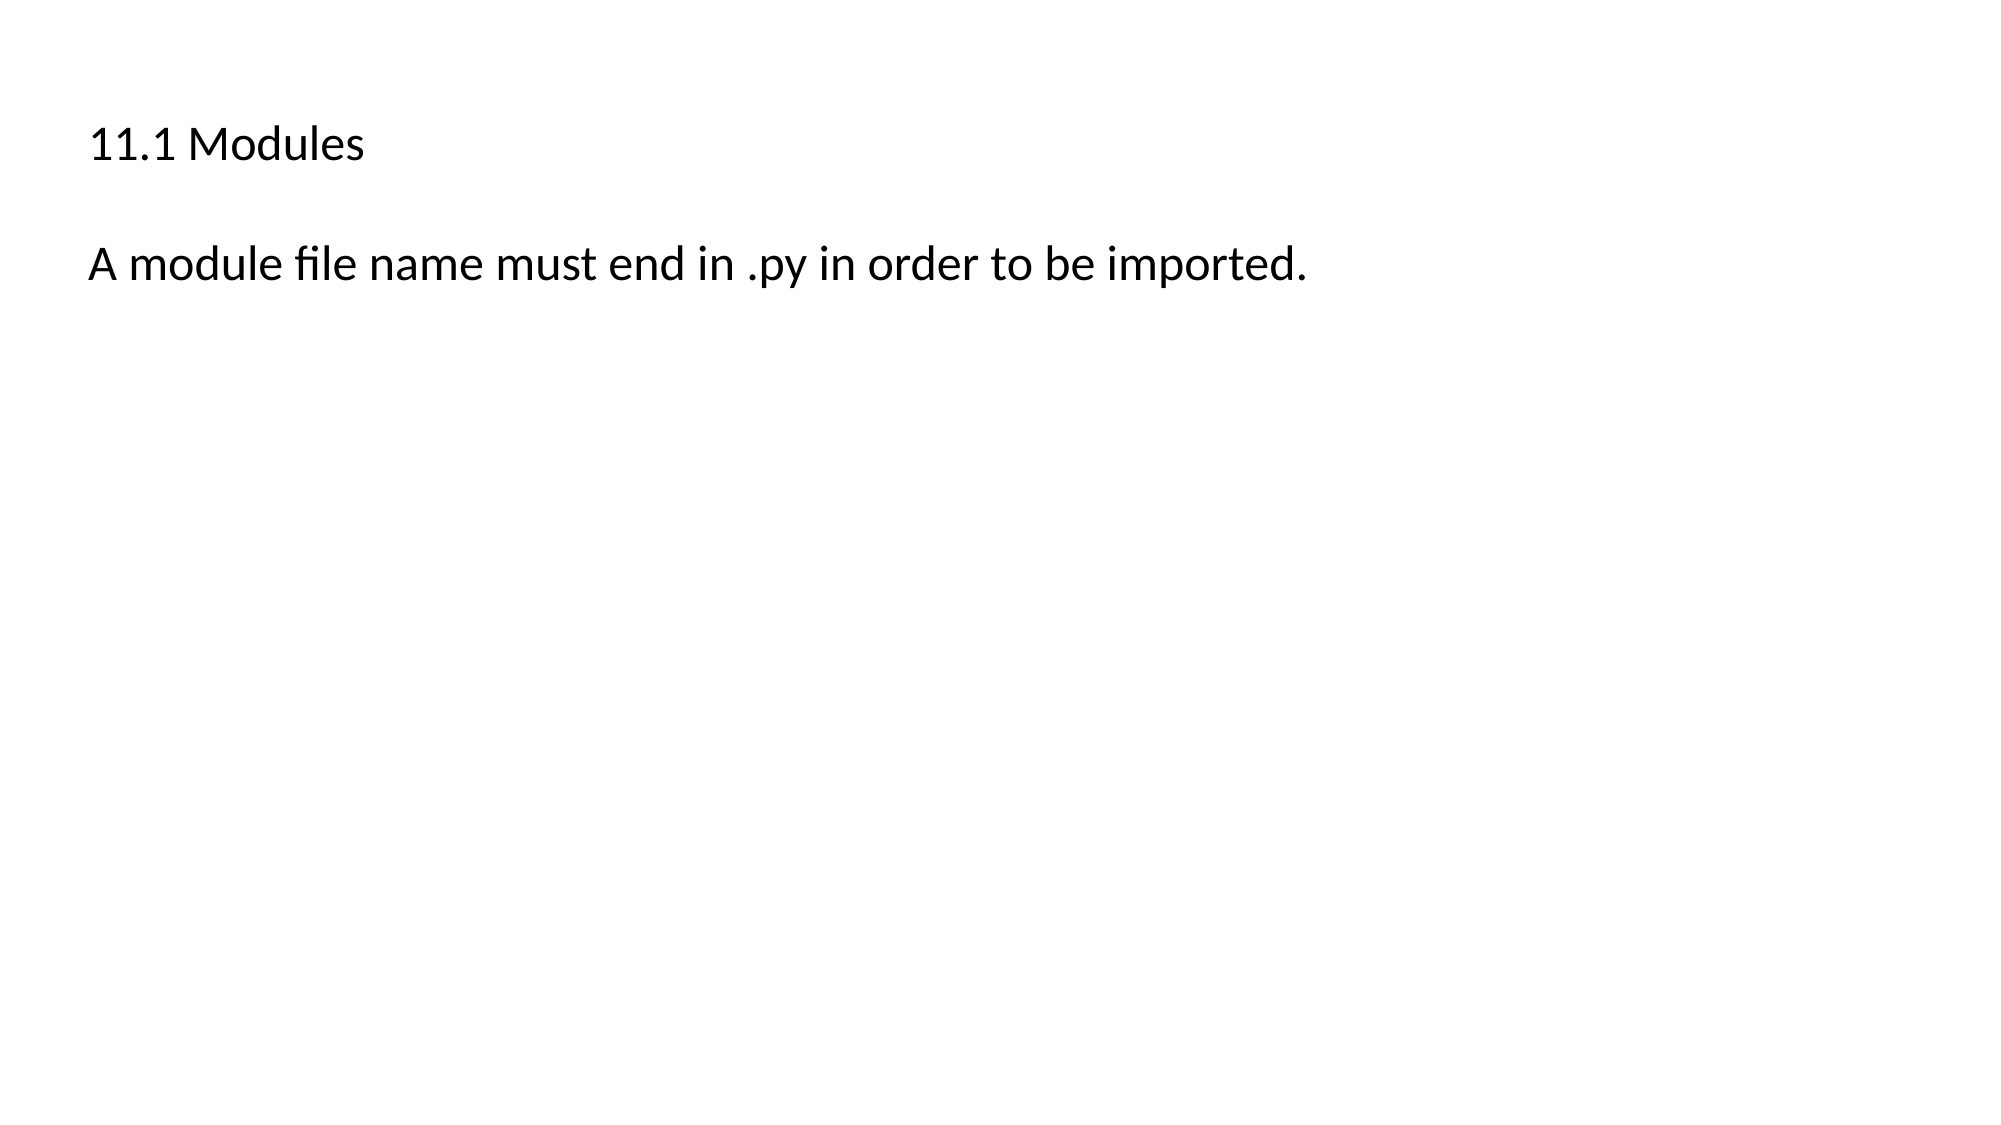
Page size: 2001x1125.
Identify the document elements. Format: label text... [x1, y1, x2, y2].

text_box 11.1 Modules A module file name must end in .py in order to be imported. [73, 103, 1944, 298]
